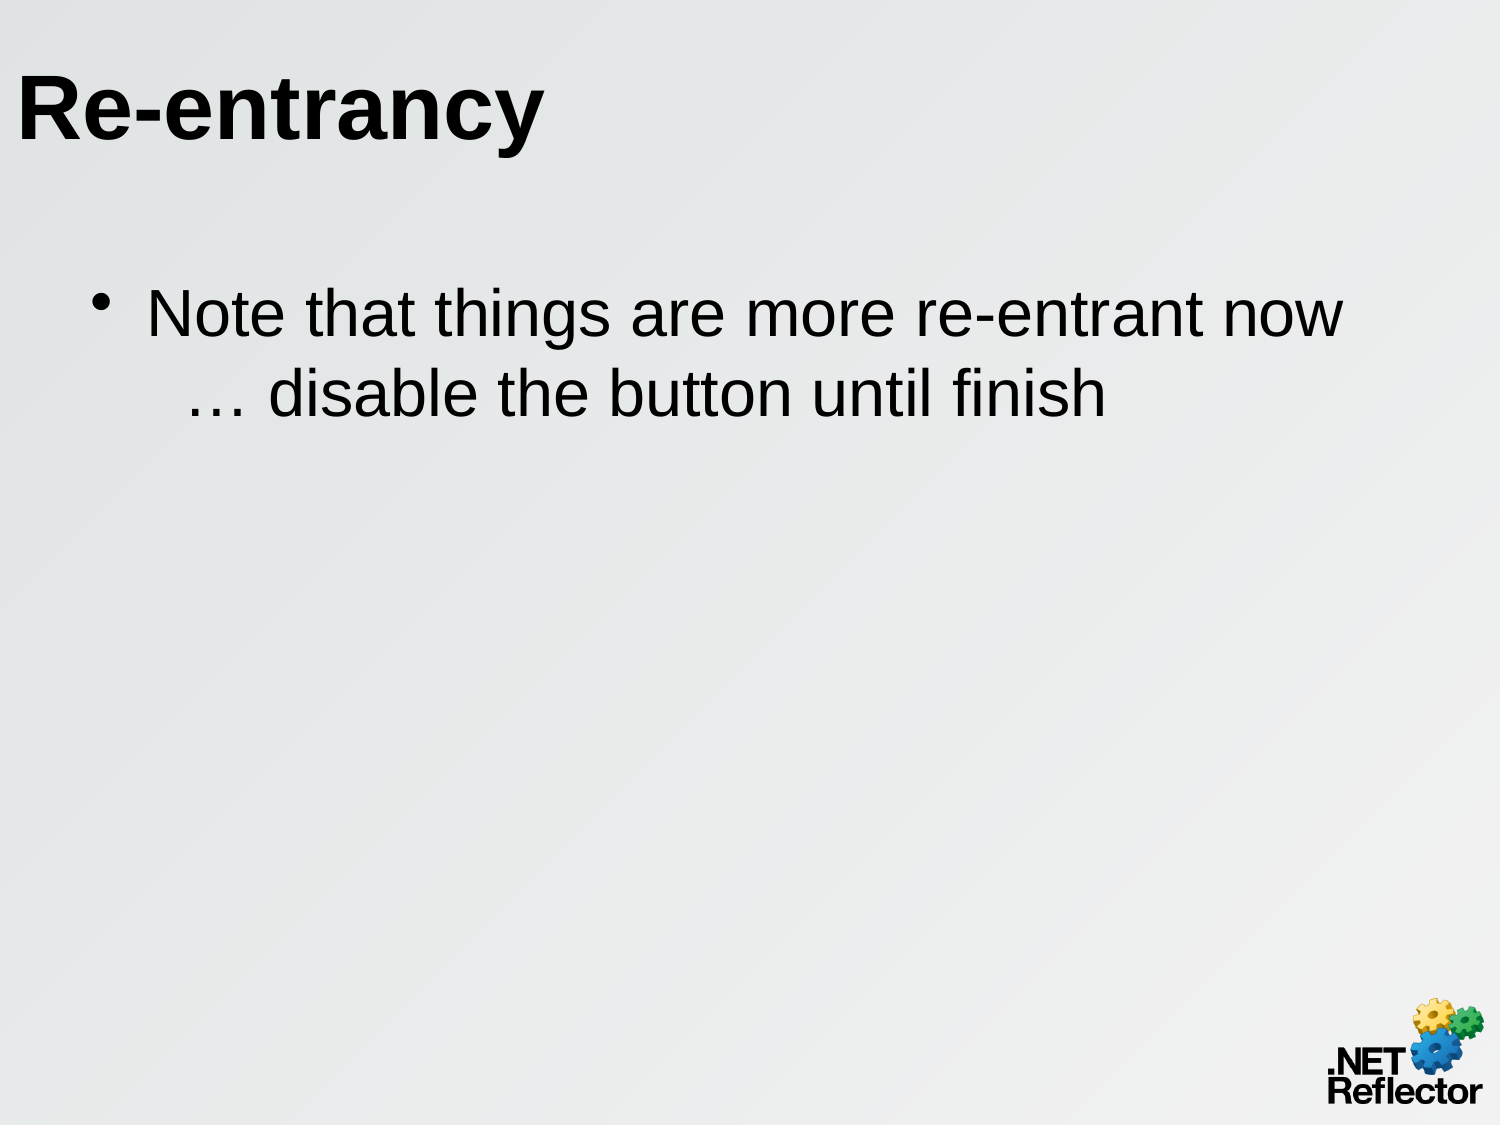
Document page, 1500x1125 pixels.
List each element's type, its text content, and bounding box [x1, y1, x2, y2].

list Note that things are more re-entrant now … disable the button until finish [74, 262, 1426, 1006]
title Re-entrancy [0, 8, 1352, 197]
picture [1328, 998, 1484, 1104]
